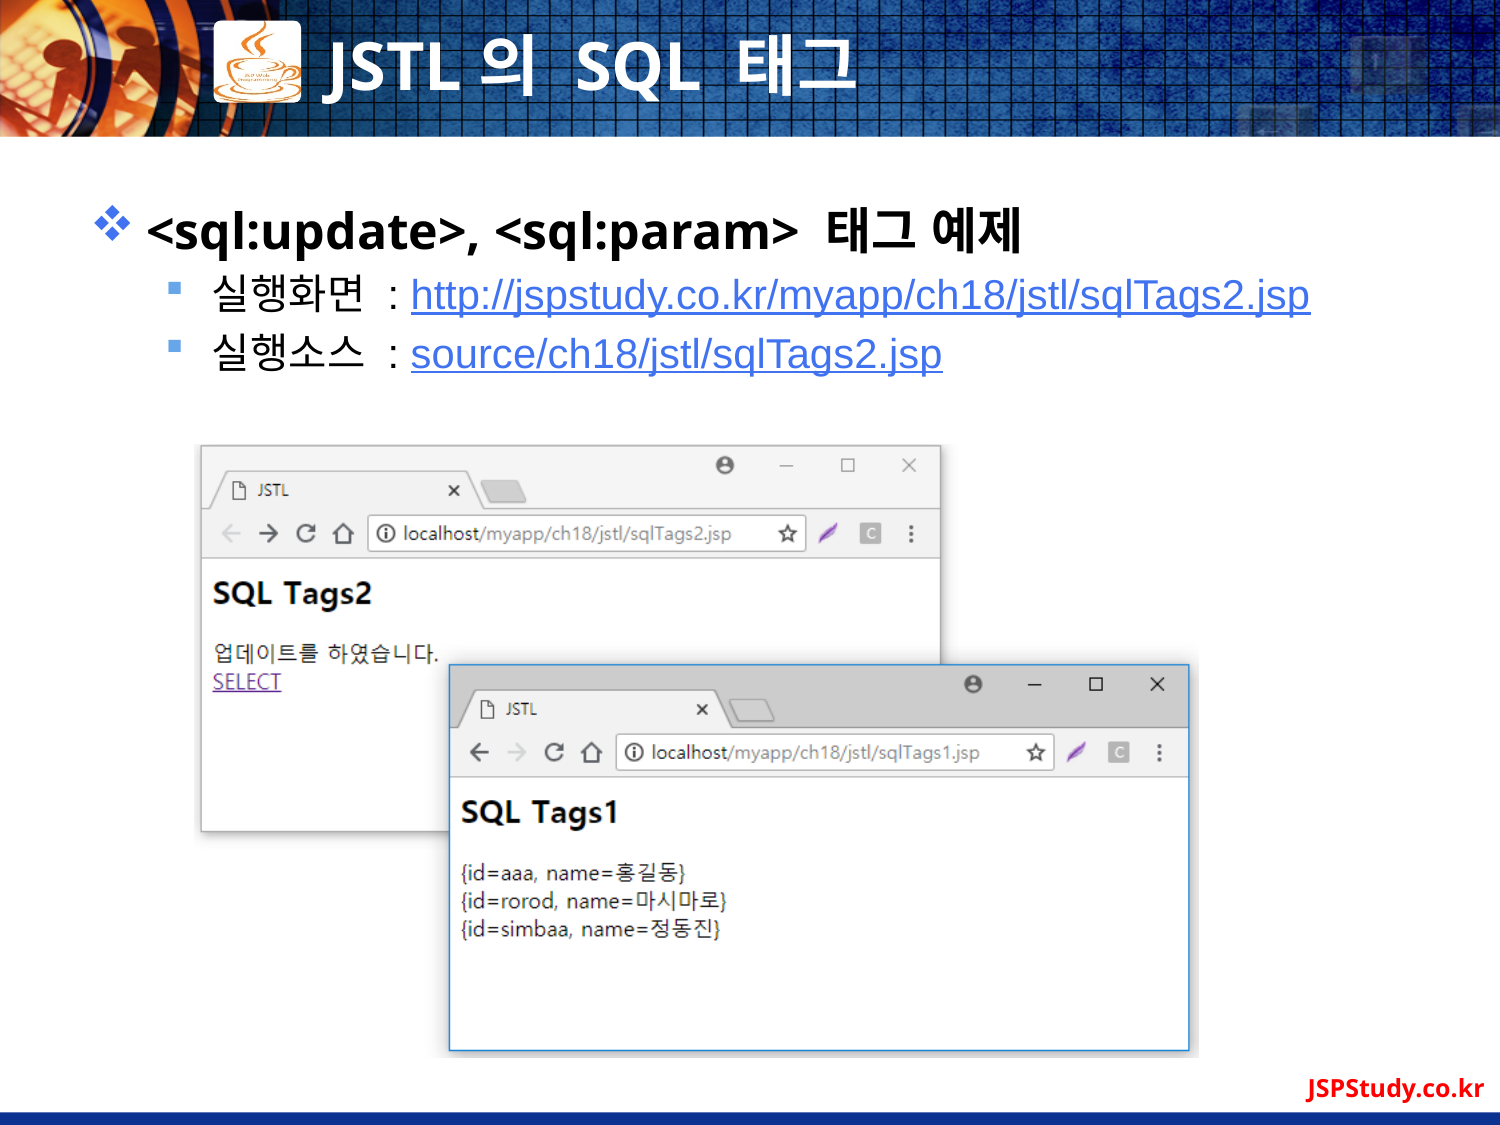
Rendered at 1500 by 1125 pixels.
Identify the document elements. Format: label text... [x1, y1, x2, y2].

footer JSPStudy.co.kr [1024, 1064, 1500, 1118]
picture [0, 75, 1500, 138]
list <sql:update>, <sql:param> 태그 예제 실행화면 : http://jspstudy.co.kr/myapp/ch18/jstl/sqlTags2.jsp 실행소스 : source/ch18/jstl/sqlTags2.jsp [74, 162, 1426, 1024]
title JSTL의 SQL 태그 [312, 75, 1388, 111]
text_box [0, 0, 1500, 75]
picture [194, 444, 1200, 1058]
